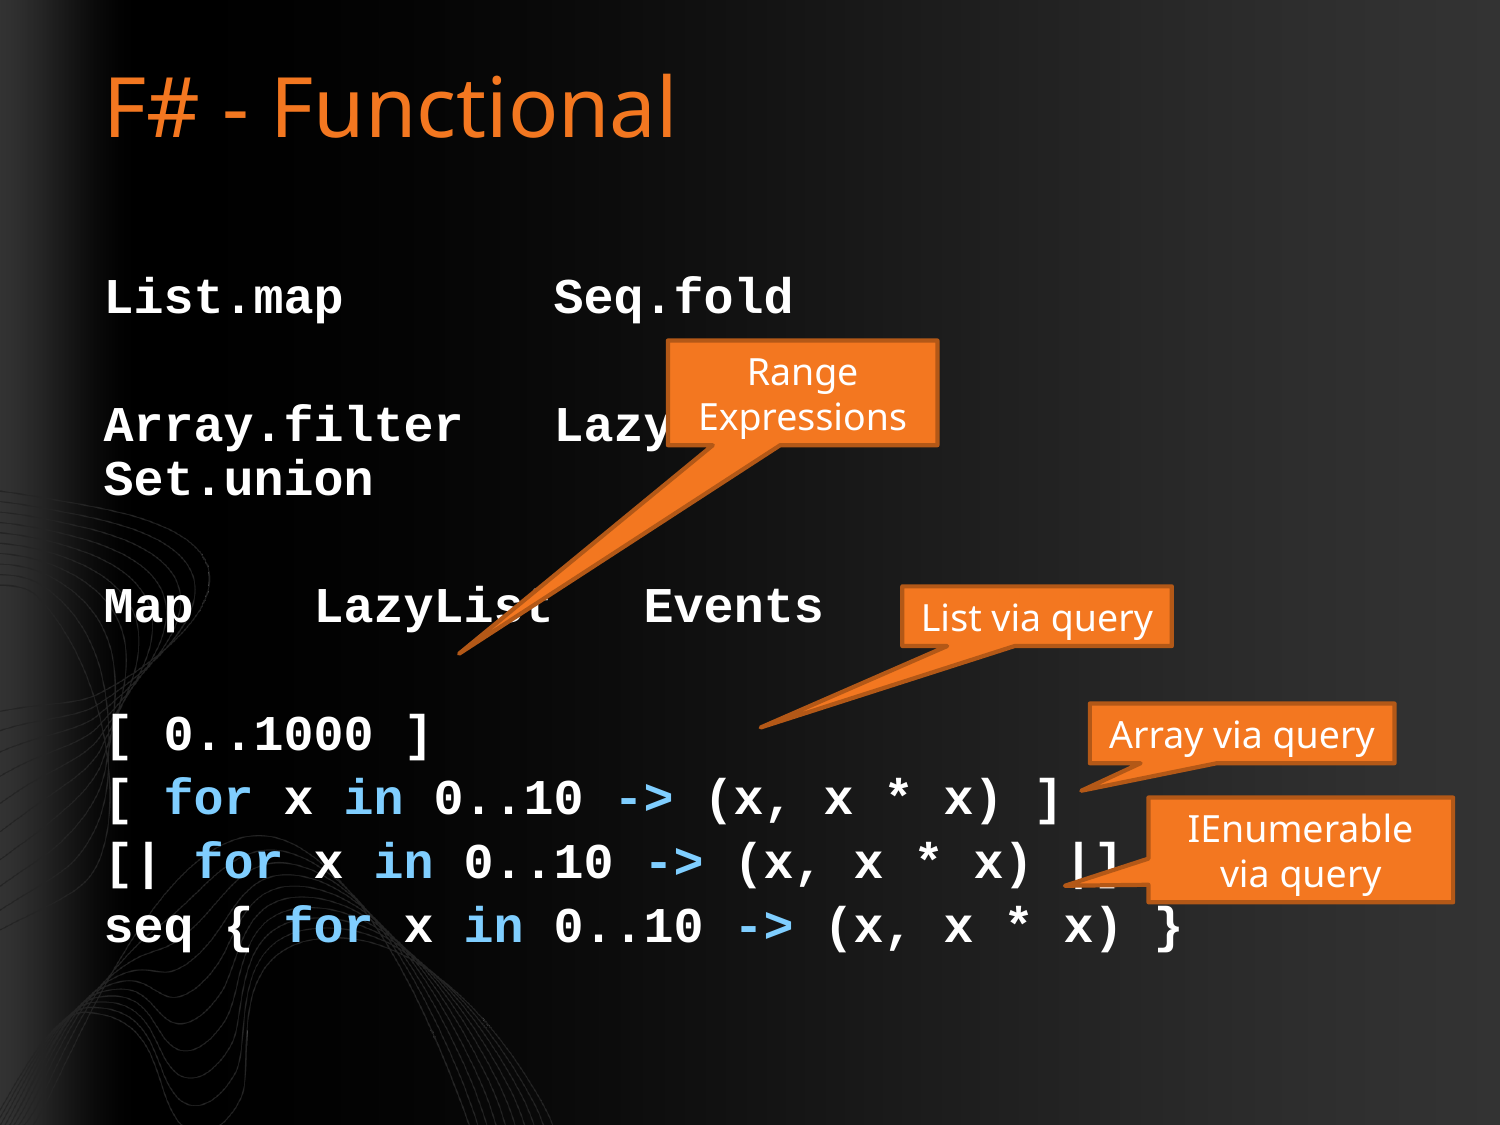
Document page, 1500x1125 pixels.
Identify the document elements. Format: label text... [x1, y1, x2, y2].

text_box IEnumerable via query [1062, 795, 1456, 905]
text_box Range Expressions [457, 338, 940, 656]
title F# - Functional [88, 46, 1410, 235]
text_box Array via query [1079, 701, 1397, 793]
text_box List via query [758, 584, 1174, 730]
list List.map Seq.fold Array.filter Lazy.force Set.union Map LazyList Events Async... [ 0..1000 ] [ for x in 0..10 -> (x, x * x) ] [| for x in 0..10 -> (x, x * x) |] seq { for x in 0..10 -> (x, x * x) } [88, 262, 1410, 1006]
picture [0, 0, 1500, 1125]
